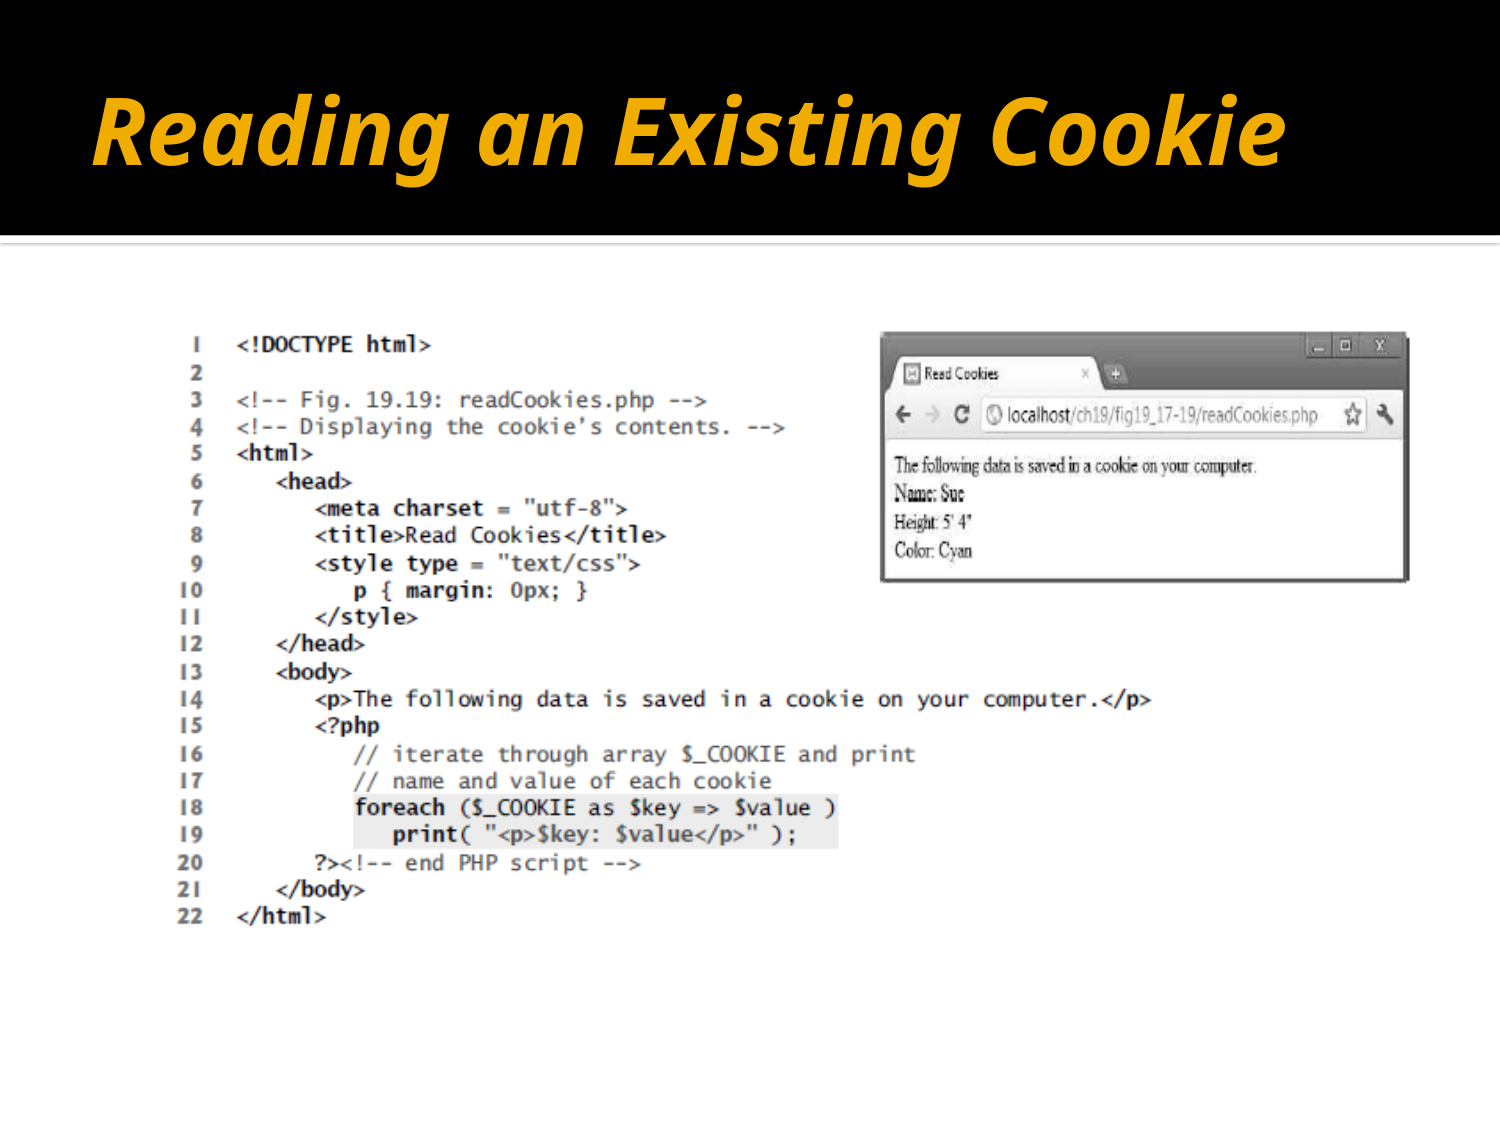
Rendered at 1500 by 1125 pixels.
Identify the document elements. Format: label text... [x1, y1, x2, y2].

picture [849, 299, 1460, 600]
title Reading an Existing Cookie [75, 25, 1425, 231]
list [165, 324, 1209, 942]
